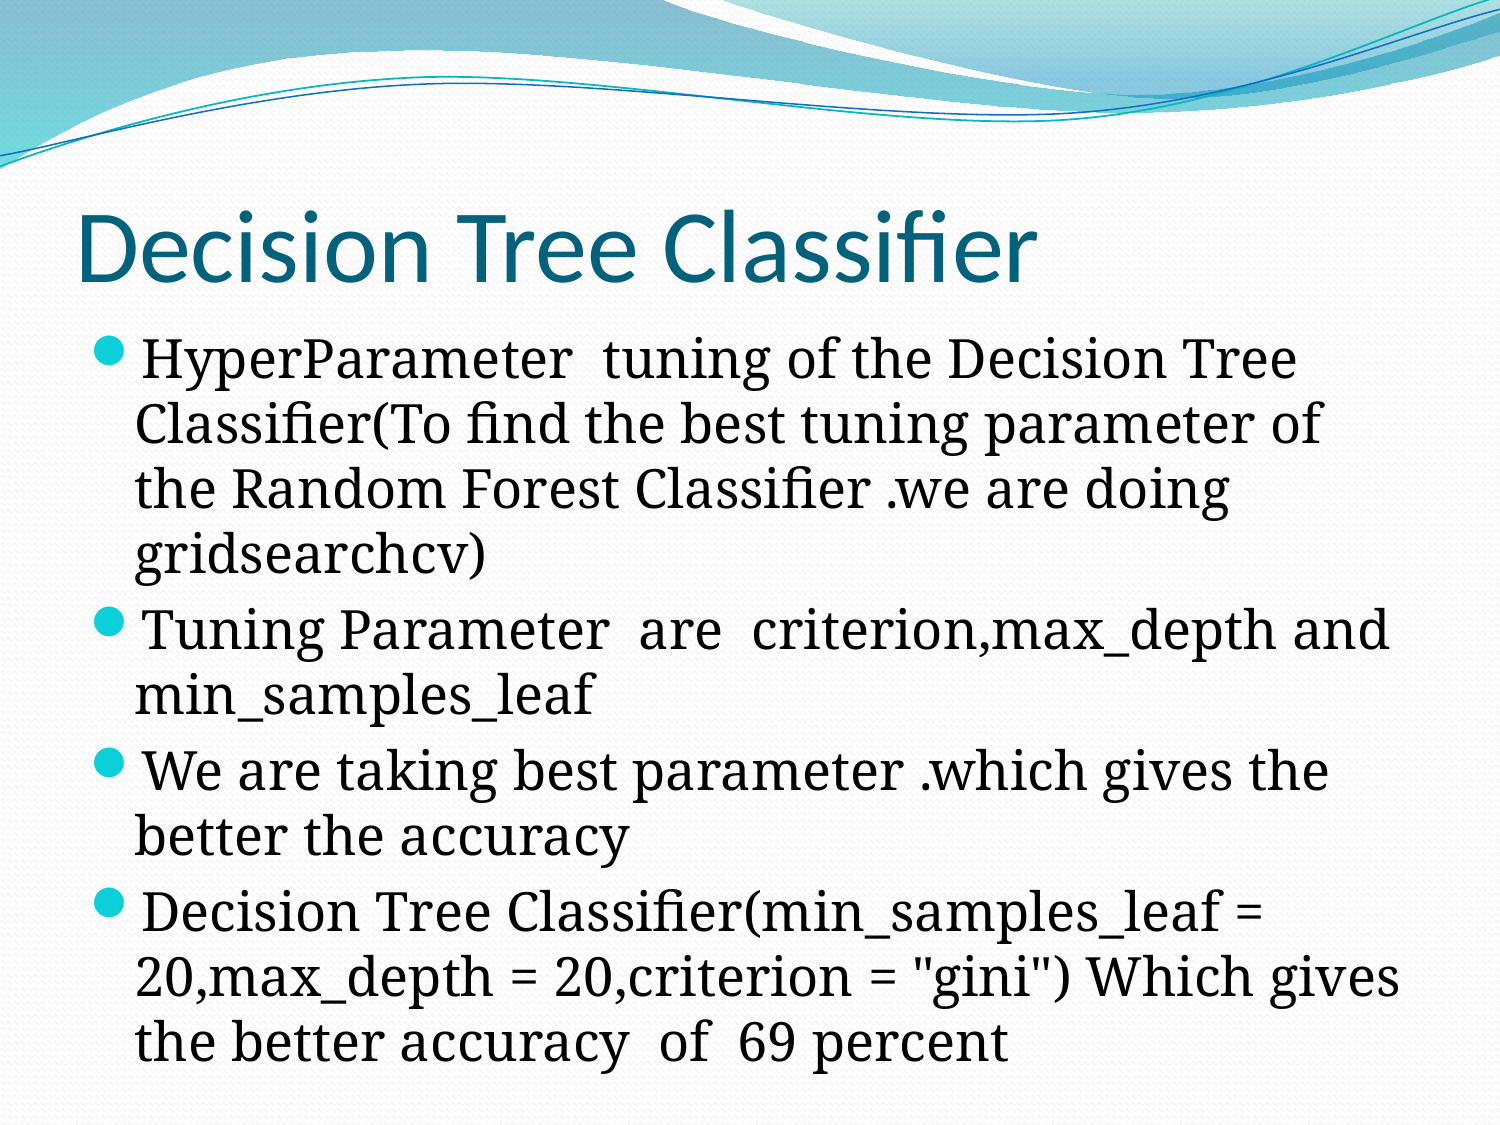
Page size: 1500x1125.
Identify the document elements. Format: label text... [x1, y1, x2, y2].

list HyperParameter tuning of the Decision Tree Classifier(To find the best tuning parameter of the Random Forest Classifier .we are doing gridsearchcv) Tuning Parameter are criterion,max_depth and min_samples_leaf We are taking best parameter .which gives the better the accuracy Decision Tree Classifier(min_samples_leaf = 20,max_depth = 20,criterion = "gini") Which gives the better accuracy of 69 percent [75, 317, 1425, 1038]
title Decision Tree Classifier [75, 115, 1425, 303]
